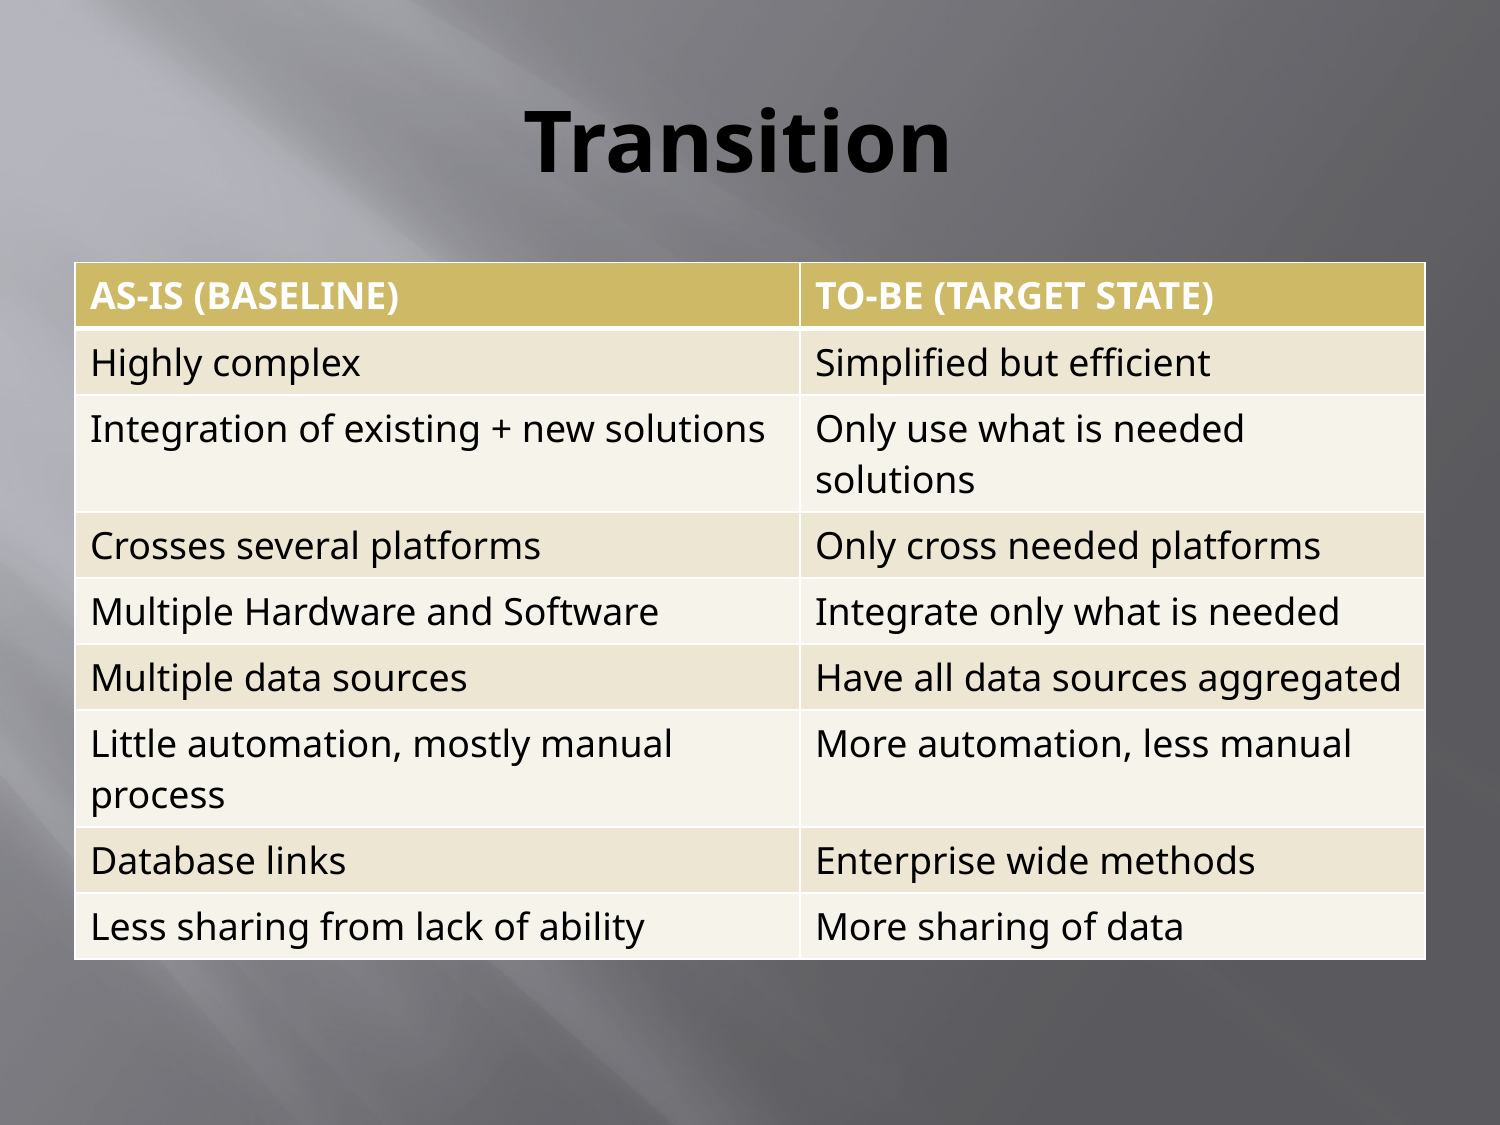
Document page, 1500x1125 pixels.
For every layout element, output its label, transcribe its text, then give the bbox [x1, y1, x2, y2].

table_header TO-BE (TARGET STATE) [801, 263, 1424, 326]
table_cell Less sharing from lack of ability [76, 894, 799, 958]
table_cell More sharing of data [801, 894, 1424, 958]
table_cell Little automation, mostly manual process [76, 711, 799, 826]
table_cell Crosses several platforms [76, 513, 799, 577]
table_cell Integrate only what is needed [801, 579, 1424, 643]
table_cell Have all data sources aggregated [801, 645, 1424, 709]
table_cell Multiple data sources [76, 645, 799, 709]
table_cell Only cross needed platforms [801, 513, 1424, 577]
table_cell Simplified but efficient [801, 331, 1424, 394]
table_cell Integration of existing + new solutions [76, 396, 799, 511]
table_cell Only use what is needed solutions [801, 396, 1424, 511]
table_cell More automation, less manual [801, 711, 1424, 826]
title Transition [75, 45, 1425, 233]
table_header AS-IS (BASELINE) [76, 263, 799, 326]
table_cell Database links [76, 828, 799, 892]
table_cell Enterprise wide methods [801, 828, 1424, 892]
table_cell Multiple Hardware and Software [76, 579, 799, 643]
table_cell Highly complex [76, 331, 799, 394]
